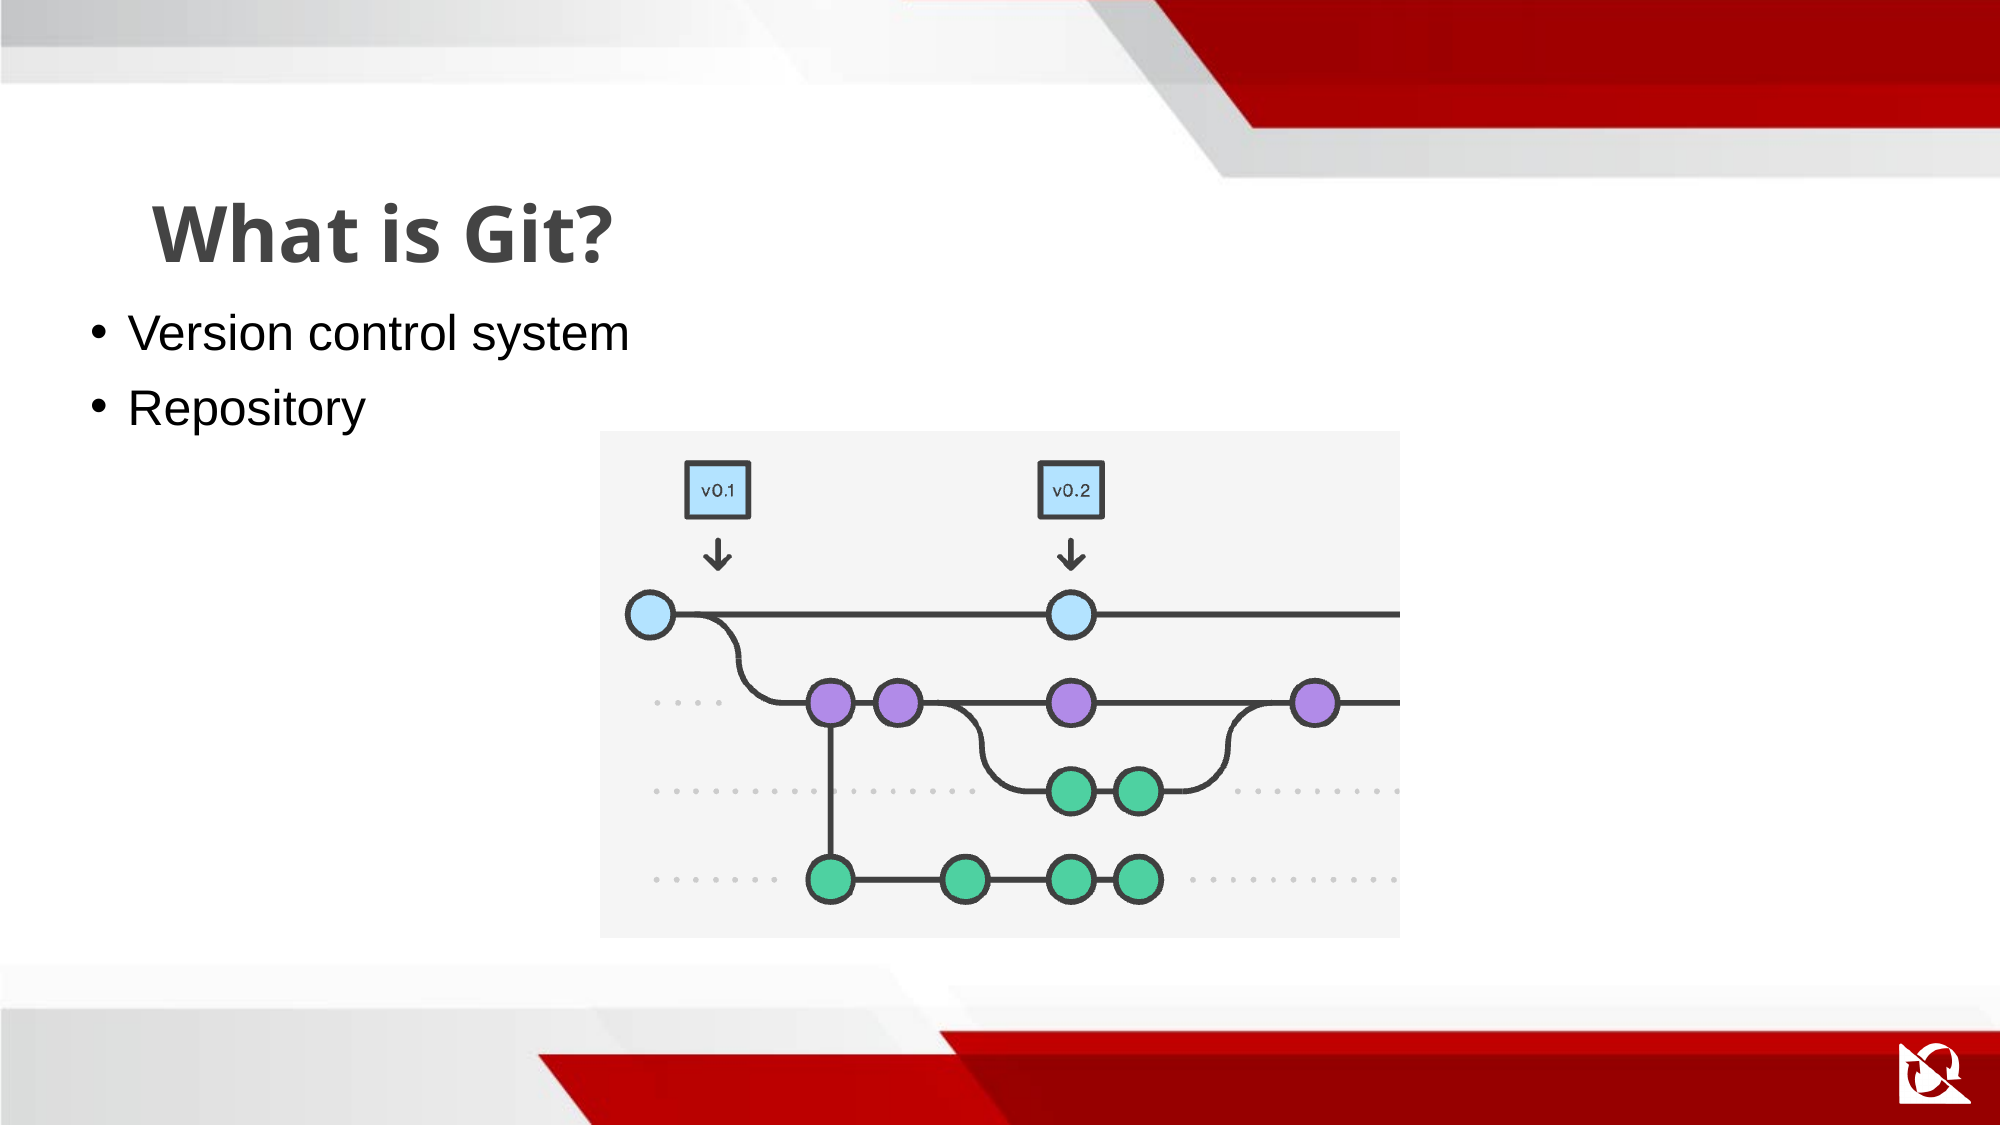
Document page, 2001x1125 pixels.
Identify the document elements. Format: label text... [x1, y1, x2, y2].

list Version control system Repository [75, 299, 1863, 1014]
title What is Git? [137, 187, 1863, 288]
picture [0, 0, 2000, 1125]
